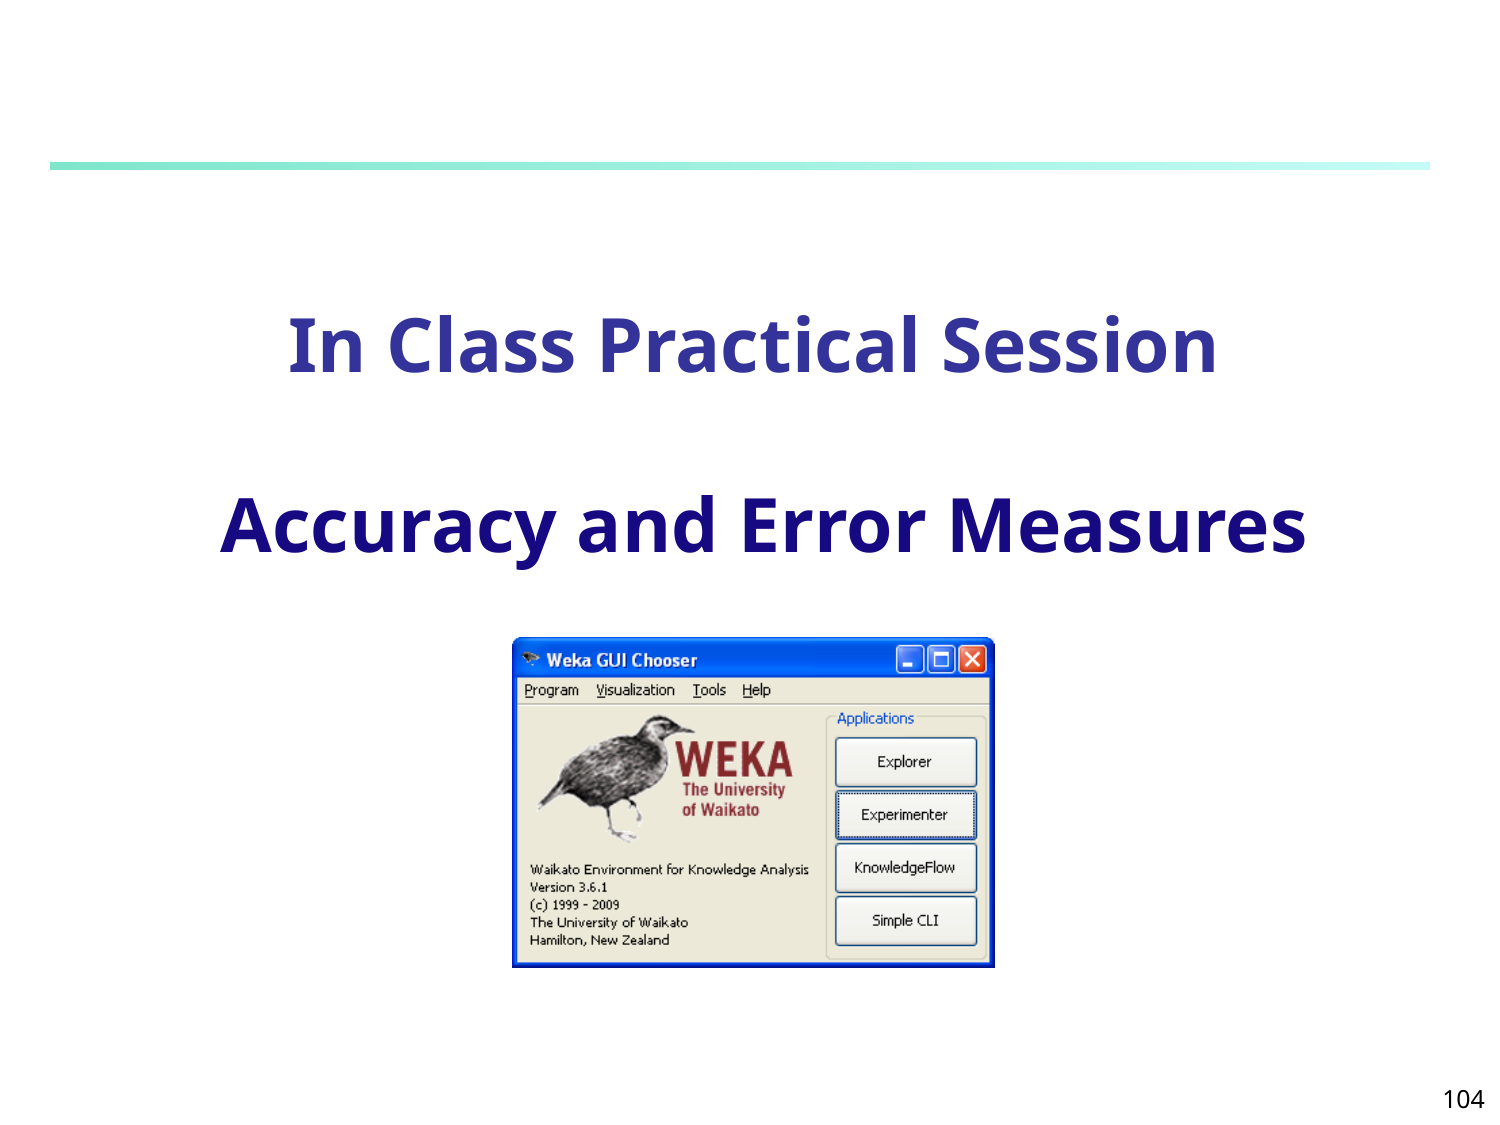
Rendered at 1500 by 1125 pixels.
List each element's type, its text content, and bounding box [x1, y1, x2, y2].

title In Class Practical Session Accuracy and Error Measures [74, 237, 1454, 576]
picture [512, 637, 996, 968]
slide_number 104 [1187, 1062, 1500, 1125]
